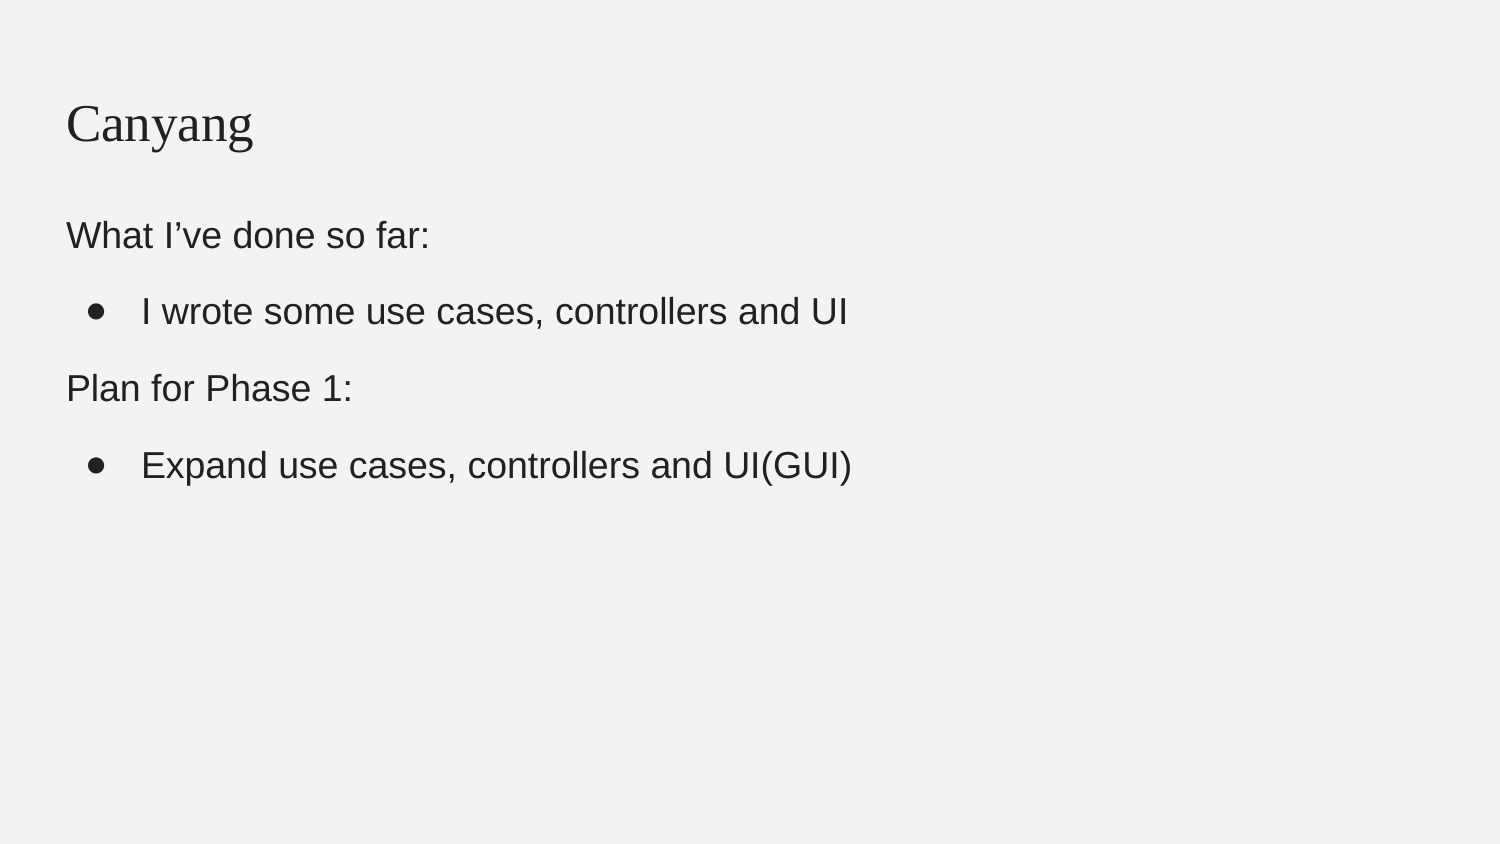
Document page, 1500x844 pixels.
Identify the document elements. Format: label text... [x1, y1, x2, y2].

list What I’ve done so far: I wrote some use cases, controllers and UI Plan for Phase 1: Expand use cases, controllers and UI(GUI) [51, 189, 1449, 750]
title Canyang [51, 72, 1449, 167]
